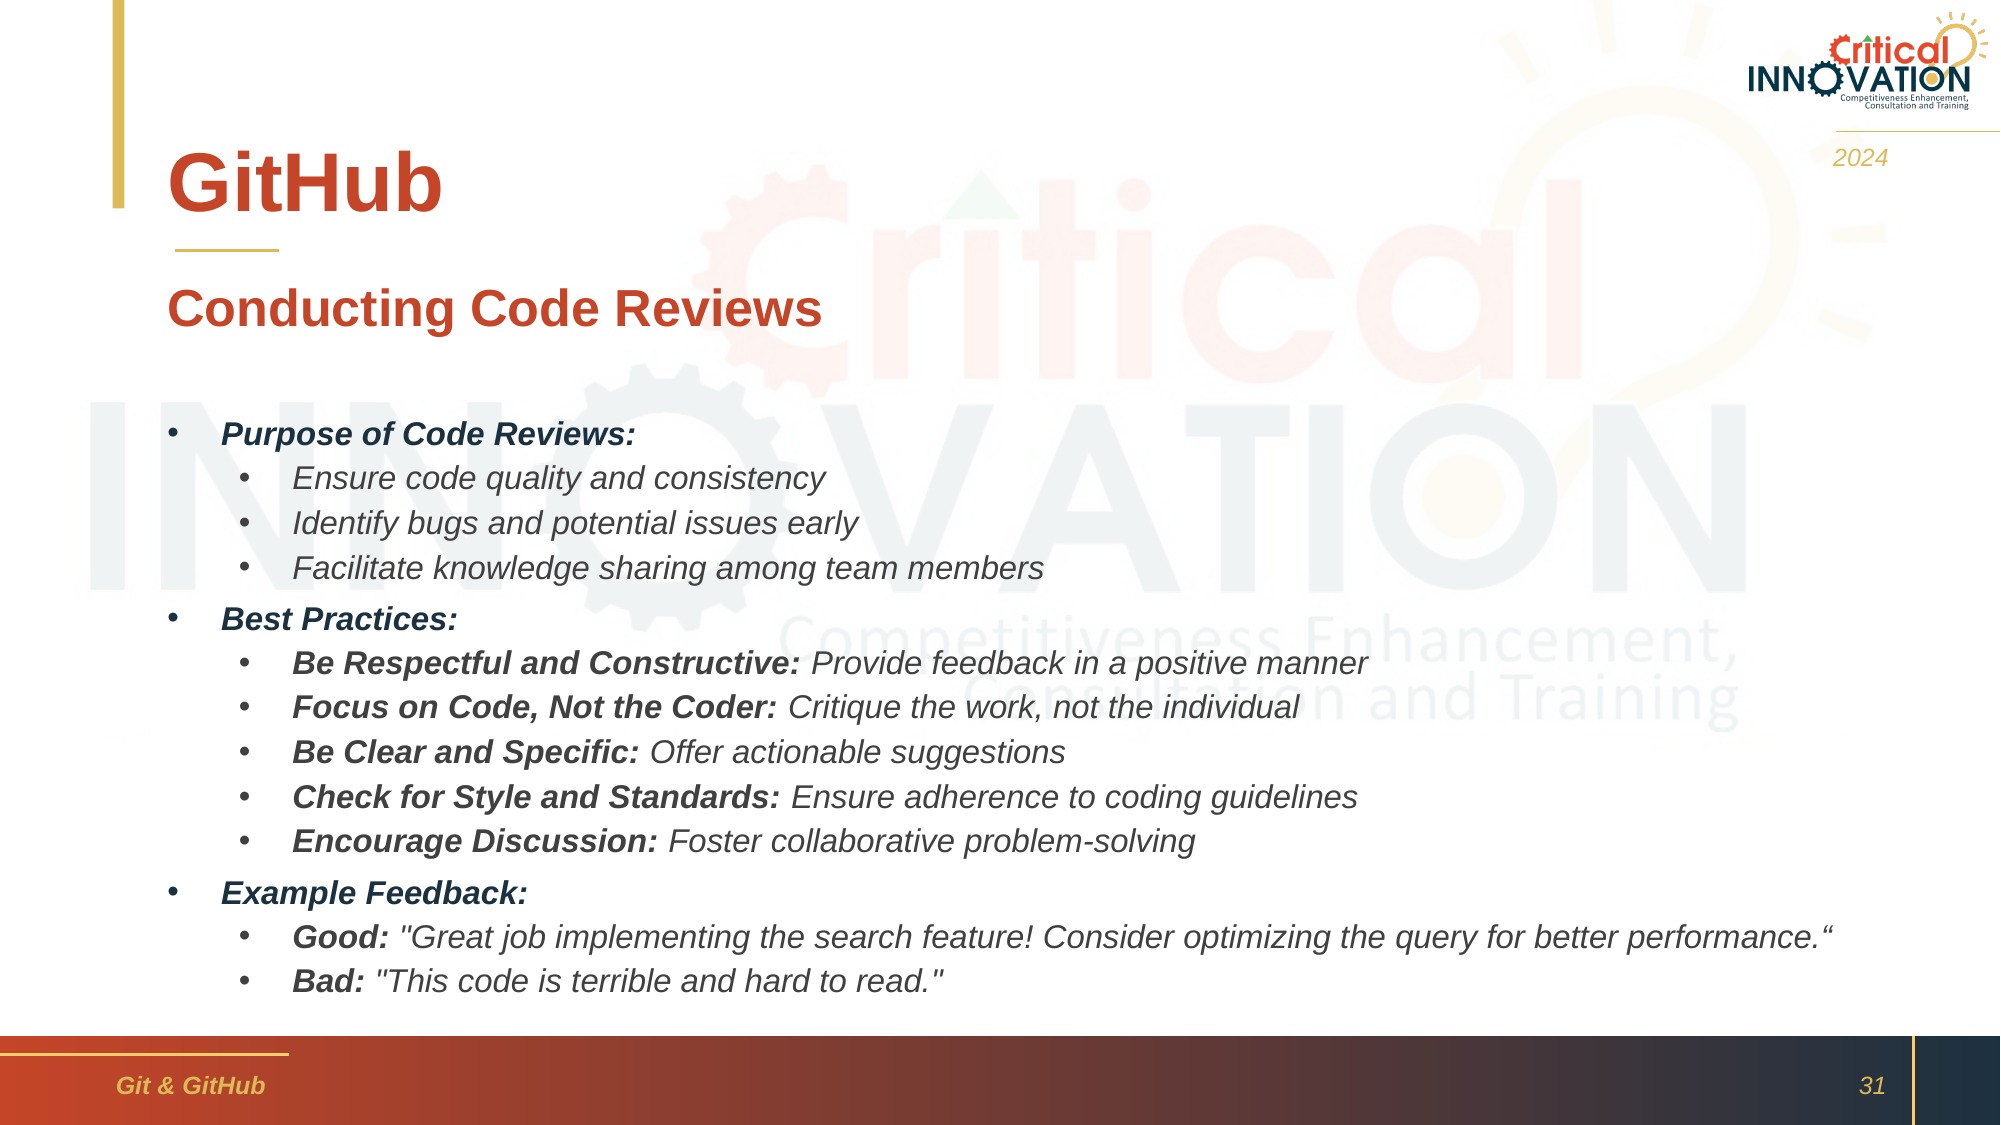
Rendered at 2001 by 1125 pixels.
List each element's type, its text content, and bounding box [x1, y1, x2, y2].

list Purpose of Code Reviews: Ensure code quality and consistency Identify bugs and potential issues early Facilitate knowledge sharing among team members Best Practices: Be Respectful and Constructive: Provide feedback in a positive manner Focus on Code, Not the Coder: Critique the work, not the individual Be Clear and Specific: Offer actionable suggestions Check for Style and Standards: Ensure adherence to coding guidelines Encourage Discussion: Foster collaborative problem-solving Example Feedback: Good: "Great job implementing the search feature! Consider optimizing the query for better performance.“ Bad: "This code is terrible and hard to read." [152, 405, 1878, 1019]
footer Git & GitHub [100, 1054, 636, 1115]
list 2024 [1818, 137, 1919, 192]
picture [1749, 12, 1988, 110]
slide_number 31 [1451, 1054, 1902, 1115]
subtitle Conducting Code Reviews [152, 273, 1789, 388]
title GitHub [152, 75, 1789, 273]
